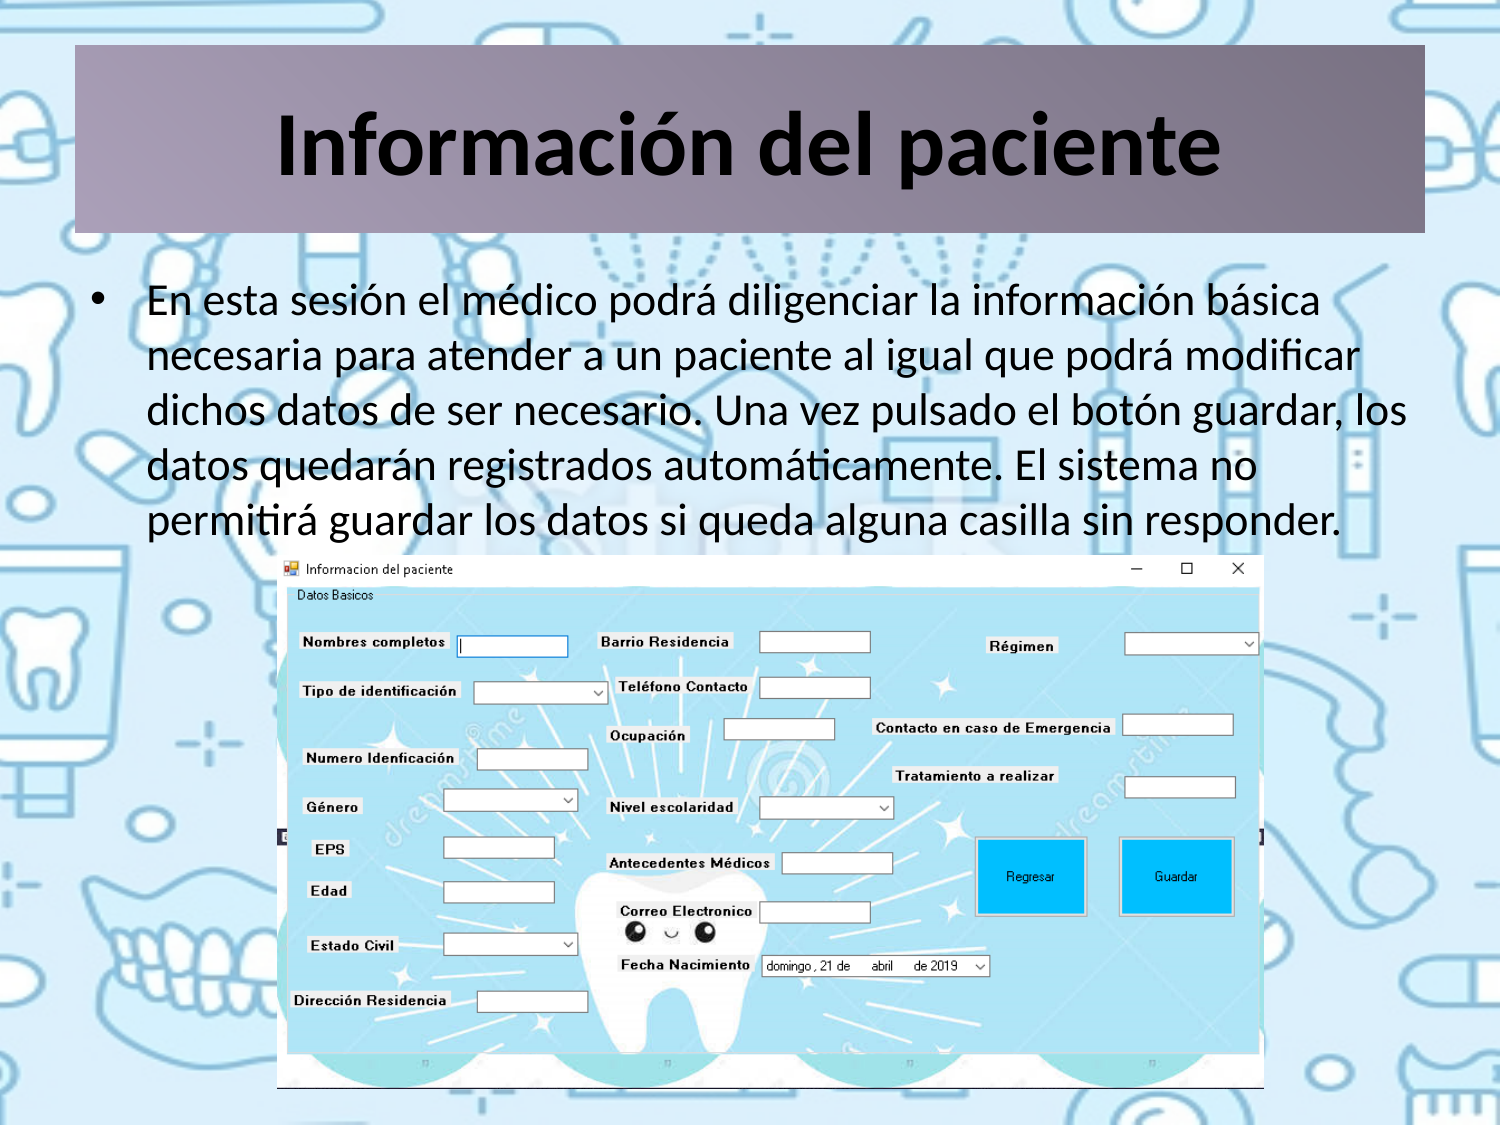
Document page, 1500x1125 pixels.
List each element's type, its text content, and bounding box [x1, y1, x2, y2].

picture [277, 554, 1264, 1089]
list En esta sesión el médico podrá diligenciar la información básica necesaria para atender a un paciente al igual que podrá modificar dichos datos de ser necesario. Una vez pulsado el botón guardar, los datos quedarán registrados automáticamente. El sistema no permitirá guardar los datos si queda alguna casilla sin responder. [75, 262, 1436, 575]
title Información del paciente [75, 45, 1425, 233]
